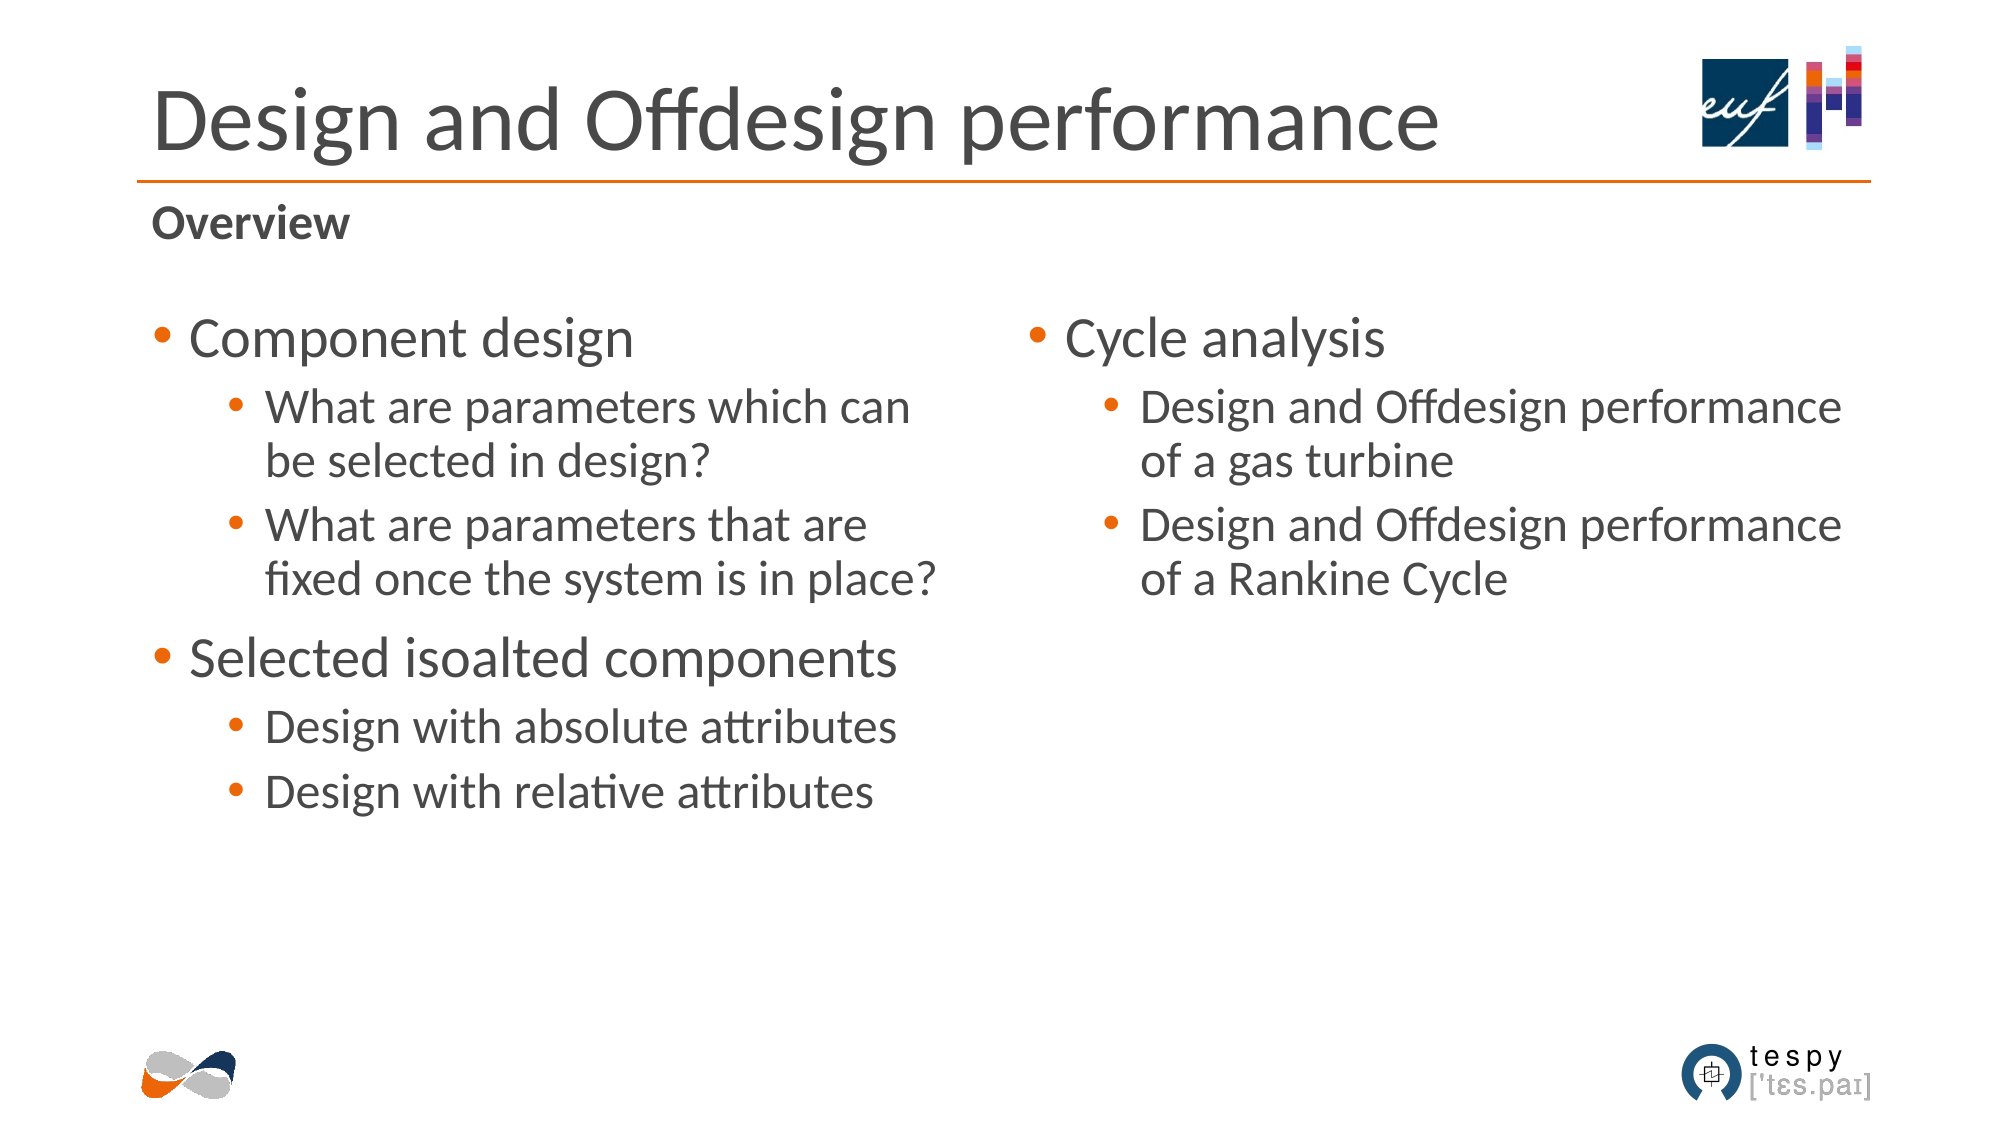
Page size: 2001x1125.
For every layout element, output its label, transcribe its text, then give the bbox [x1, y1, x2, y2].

list Cycle analysis Design and Offdesign performance of a gas turbine Design and Offdesign performance of a Rankine Cycle [1012, 299, 1863, 1014]
picture [1702, 59, 1795, 153]
picture [136, 1044, 241, 1106]
picture [1806, 46, 1863, 167]
picture [1681, 1042, 1871, 1103]
list Component design What are parameters which can be selected in design? What are parameters that are fixed once the system is in place? Selected isoalted components Design with absolute attributes Design with relative attributes [137, 299, 988, 1014]
title Design and Offdesign performance [137, 59, 1678, 181]
list Overview [136, 181, 1863, 272]
